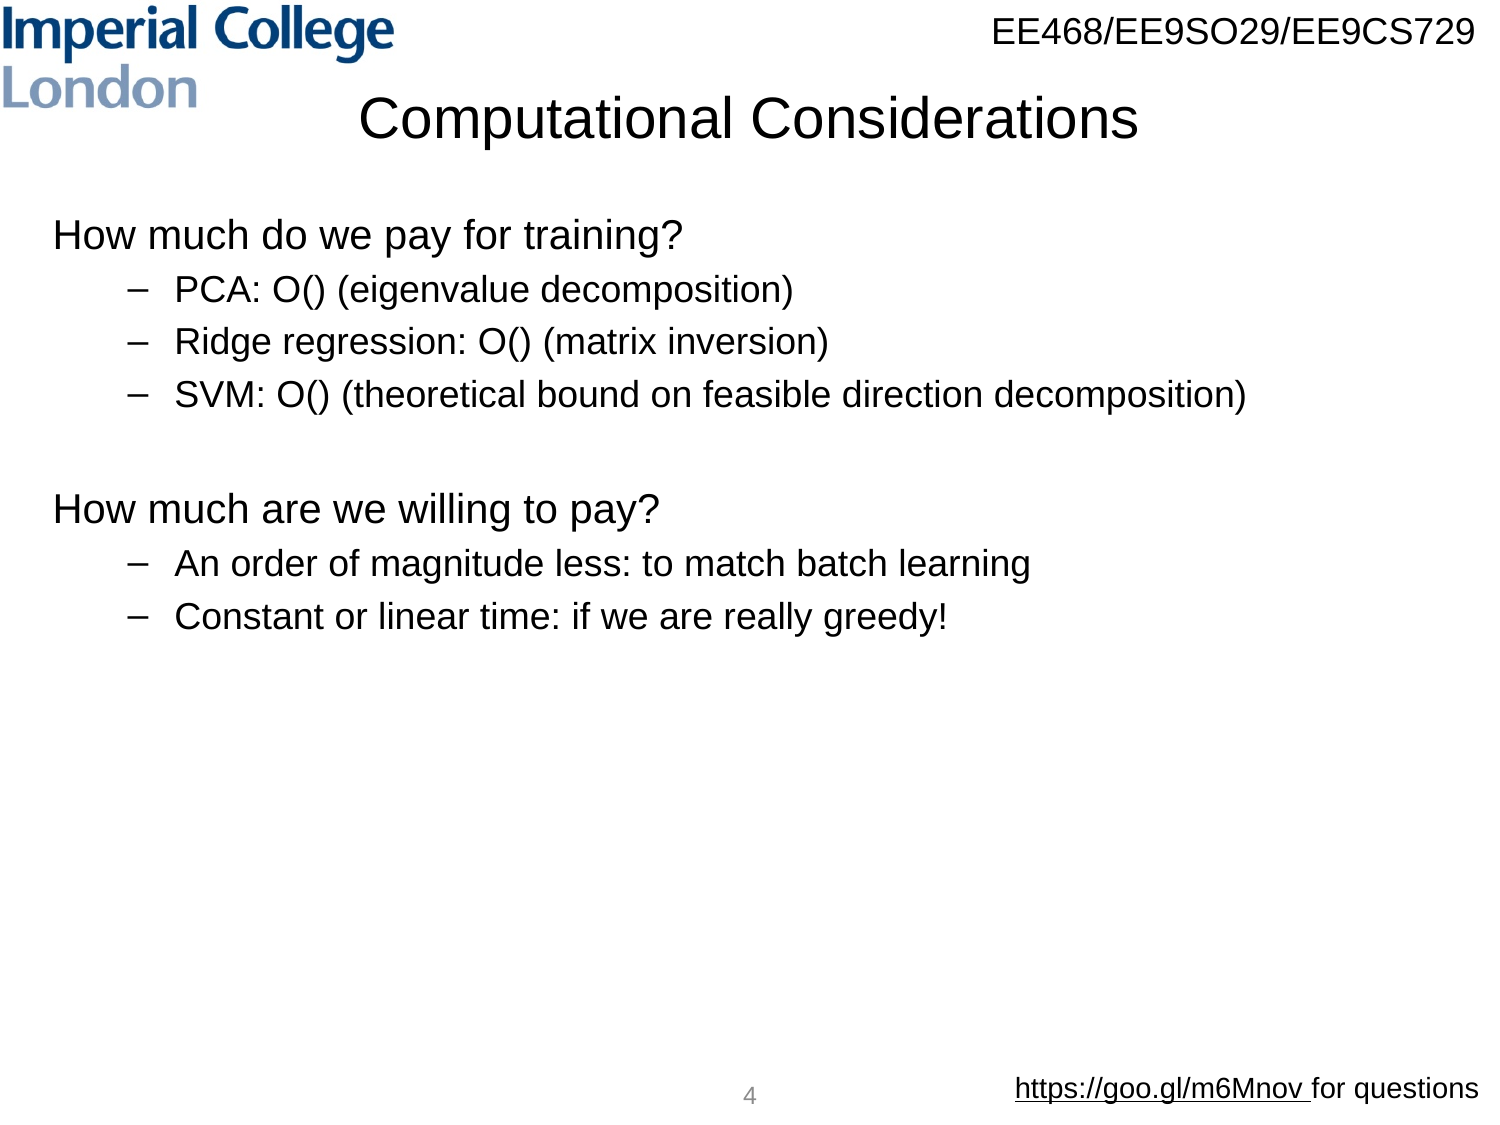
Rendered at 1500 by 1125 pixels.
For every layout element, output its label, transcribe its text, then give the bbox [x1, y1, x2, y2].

title Computational Considerations [24, 42, 1475, 188]
slide_number 4 [575, 1065, 925, 1125]
picture [0, 0, 397, 113]
